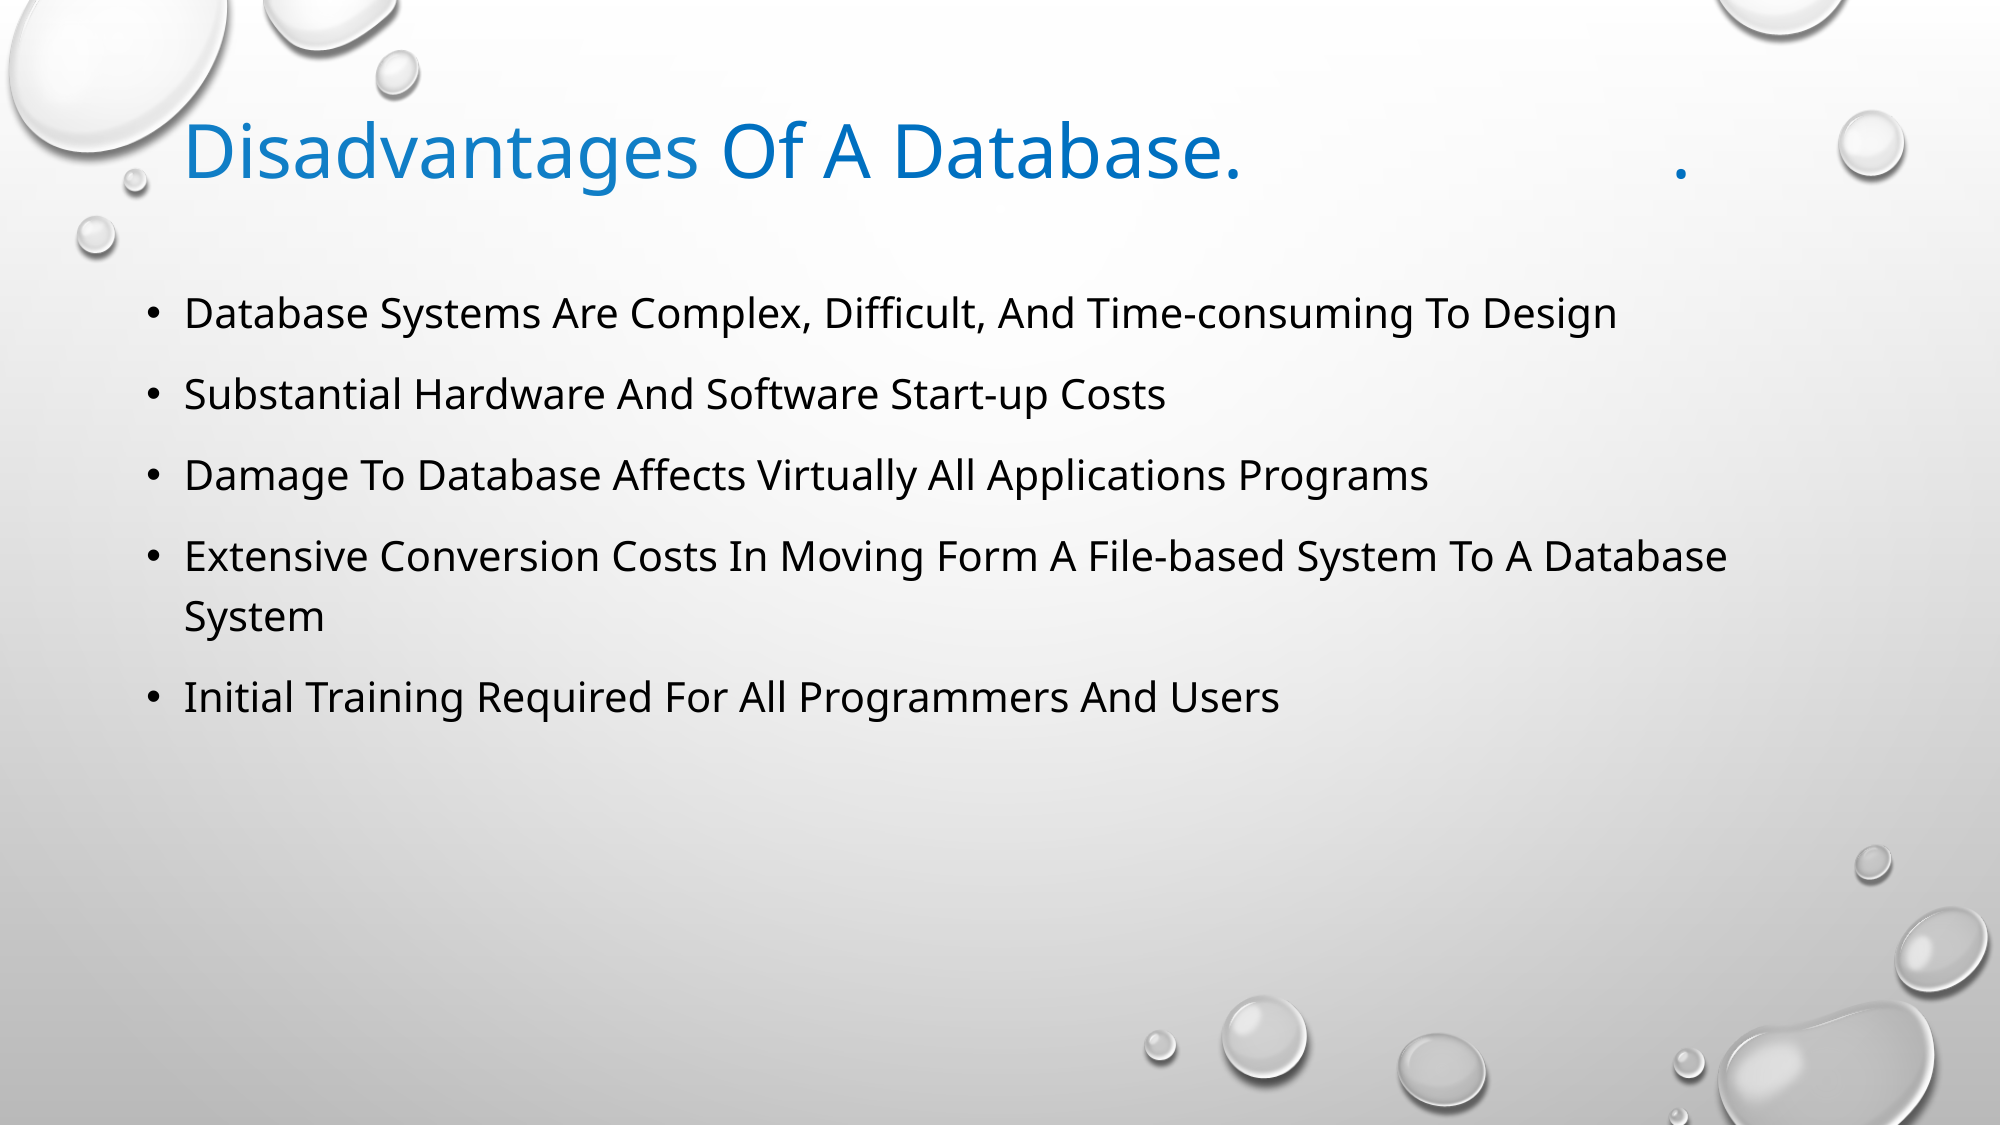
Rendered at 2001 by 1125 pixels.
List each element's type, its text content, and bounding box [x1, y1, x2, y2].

title Disadvantages Of A Database. . [77, 67, 1779, 330]
picture [0, 0, 2000, 1125]
list Database Systems Are Complex, Difficult, And Time-consuming To Design Substantial Hardware And Software Start-up Costs Damage To Database Affects Virtually All Applications Programs Extensive Conversion Costs In Moving Form A File-based System To A Database System Initial Training Required For All Programmers And Users [131, 269, 1832, 832]
